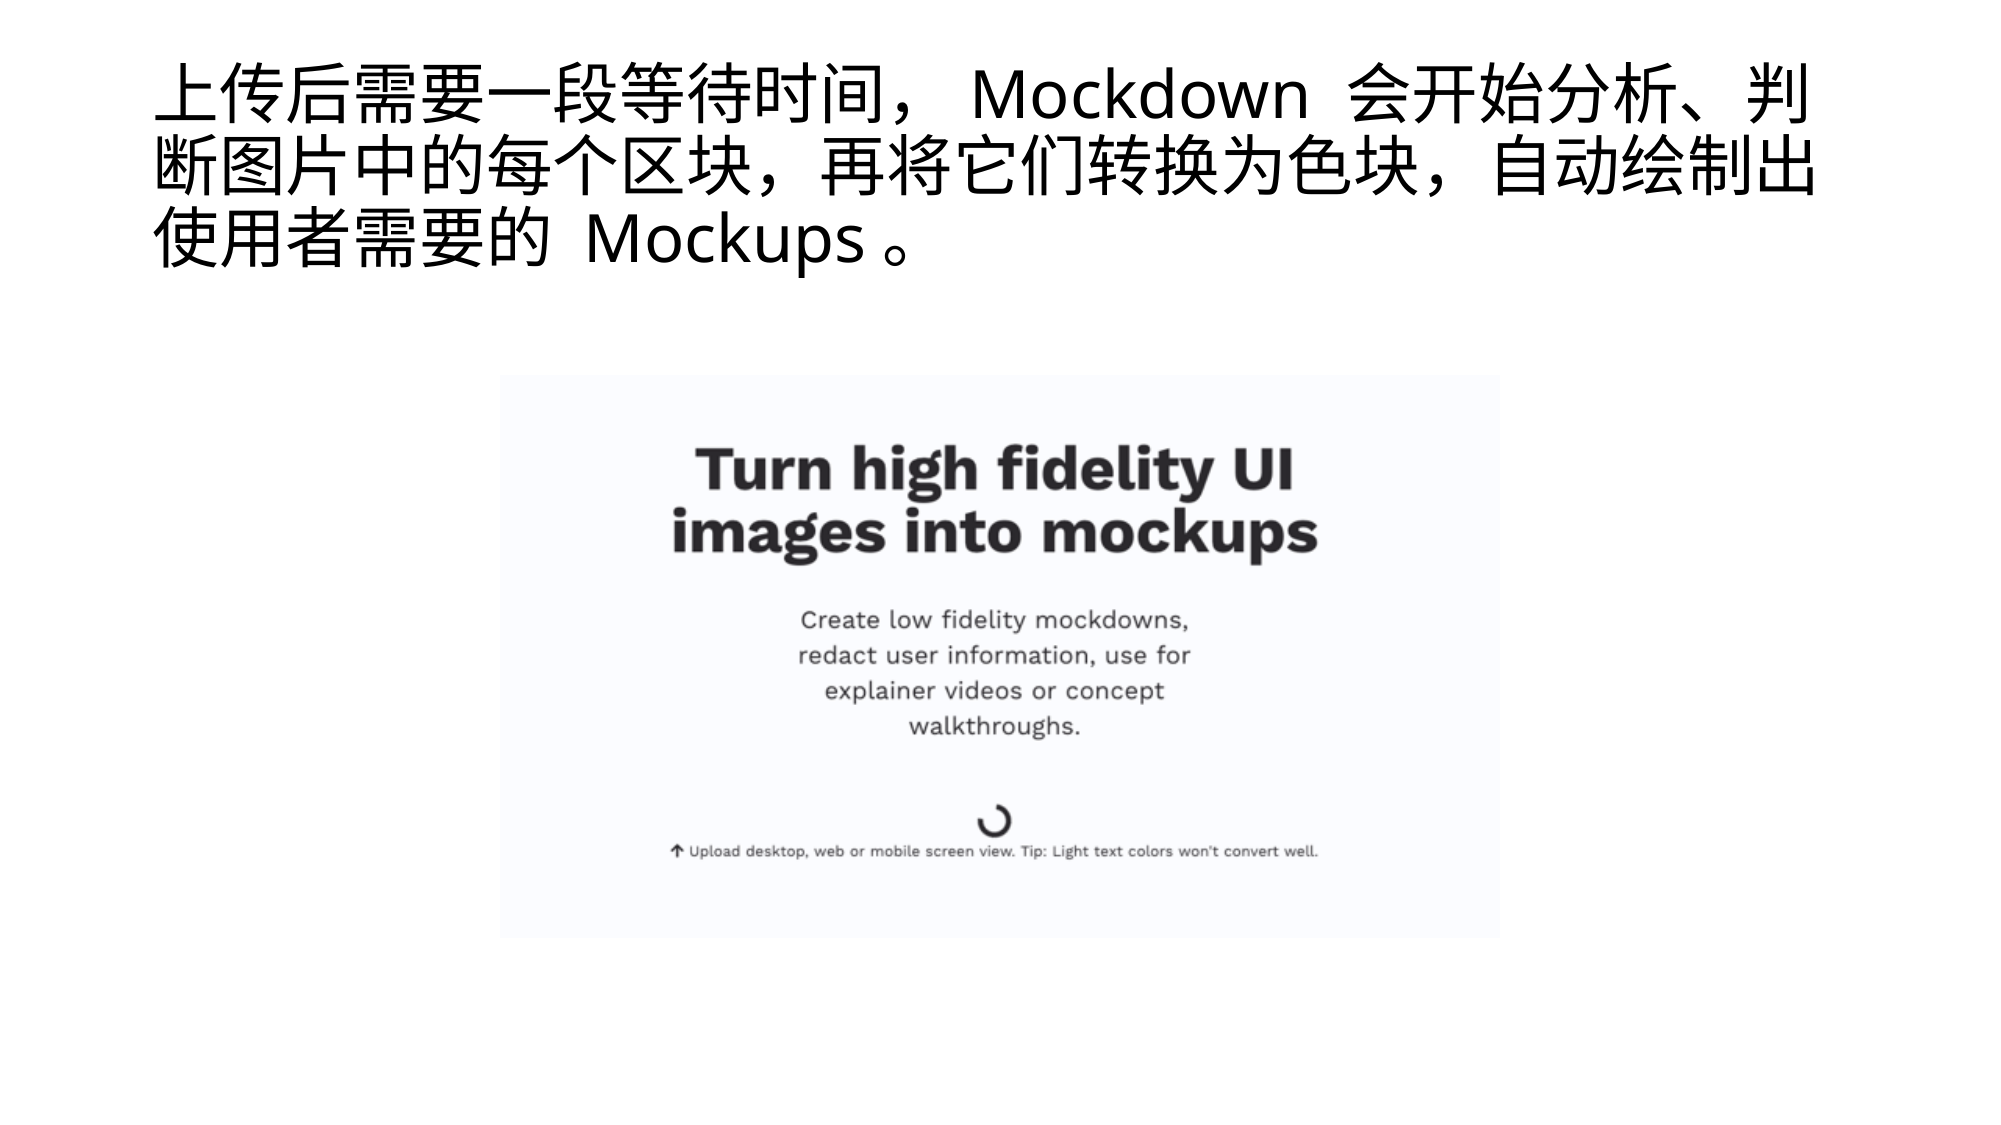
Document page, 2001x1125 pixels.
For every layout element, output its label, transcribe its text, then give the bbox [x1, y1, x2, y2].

title 上传后需要一段等待时间，Mockdown 会开始分析、判断图片中的每个区块，再将它们转换为色块，自动绘制出使用者需要的 Mockups。 [137, 59, 1863, 278]
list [499, 375, 1500, 938]
